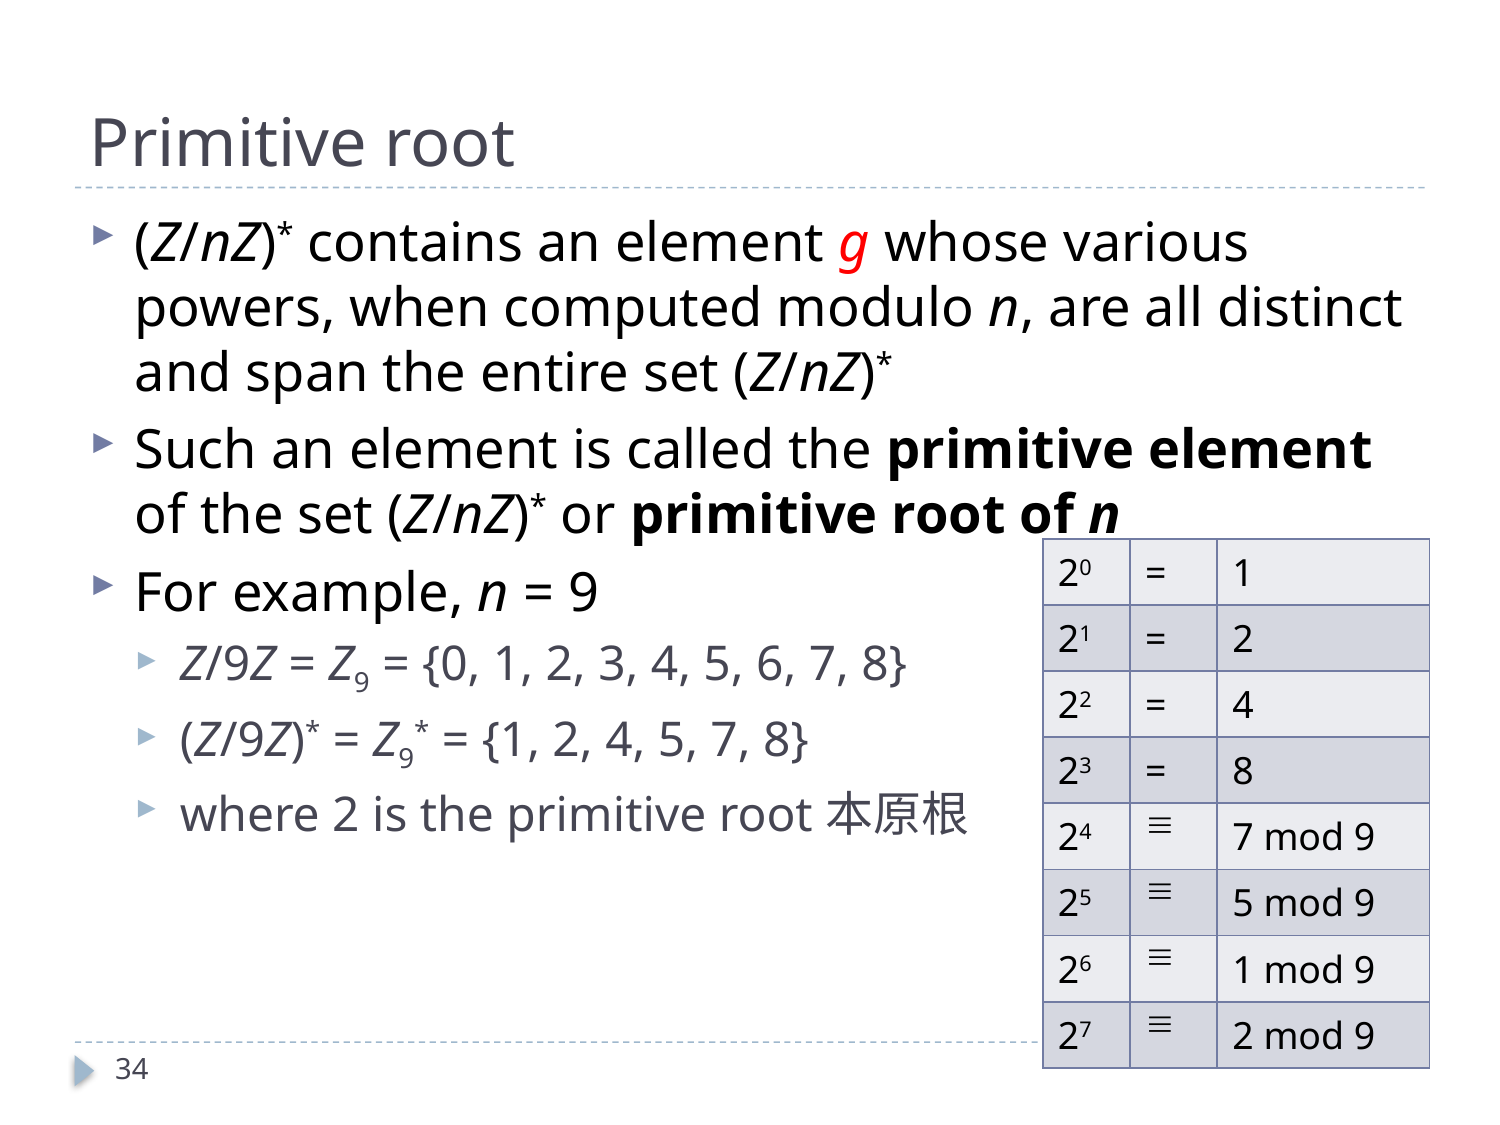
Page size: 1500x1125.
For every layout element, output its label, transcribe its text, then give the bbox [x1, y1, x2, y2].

title Primitive root [75, 24, 1425, 188]
table_cell  [1131, 936, 1216, 1001]
table_cell = [1131, 672, 1216, 736]
list (Z/nZ)* contains an element g whose various powers, when computed modulo n, are all distinct and span the entire set (Z/nZ)* Such an element is called the primitive element of the set (Z/nZ)* or primitive root of n For example, n = 9 Z/9Z = Z9 = {0, 1, 2, 3, 4, 5, 6, 7, 8} (Z/9Z)* = Z9* = {1, 2, 4, 5, 7, 8} where 2 is the primitive root本原根 [75, 200, 1425, 1010]
table_cell 25 [1044, 870, 1129, 935]
table_cell 22 [1044, 672, 1129, 736]
table_cell 8 [1218, 738, 1429, 802]
table_header 20 [1044, 540, 1129, 604]
table_cell 5 mod 9 [1218, 870, 1429, 935]
table_cell  [1131, 870, 1216, 935]
table_cell = [1131, 606, 1216, 670]
table_cell  [1131, 804, 1216, 869]
table_cell 23 [1044, 738, 1129, 802]
table_cell 21 [1044, 606, 1129, 670]
table_cell = [1131, 738, 1216, 802]
table_cell 7 mod 9 [1218, 804, 1429, 869]
table_cell 1 mod 9 [1218, 936, 1429, 1001]
slide_number 34 [100, 1042, 426, 1103]
table_cell 2 [1218, 606, 1429, 670]
table_header = [1131, 540, 1216, 604]
table_cell 26 [1044, 936, 1129, 1001]
table_cell 24 [1044, 804, 1129, 869]
table_cell 2 mod 9 [1218, 1003, 1429, 1067]
table_cell 27 [1044, 1003, 1129, 1067]
table_cell 4 [1218, 672, 1429, 736]
table_cell  [1131, 1003, 1216, 1067]
table_header 1 [1218, 540, 1429, 604]
